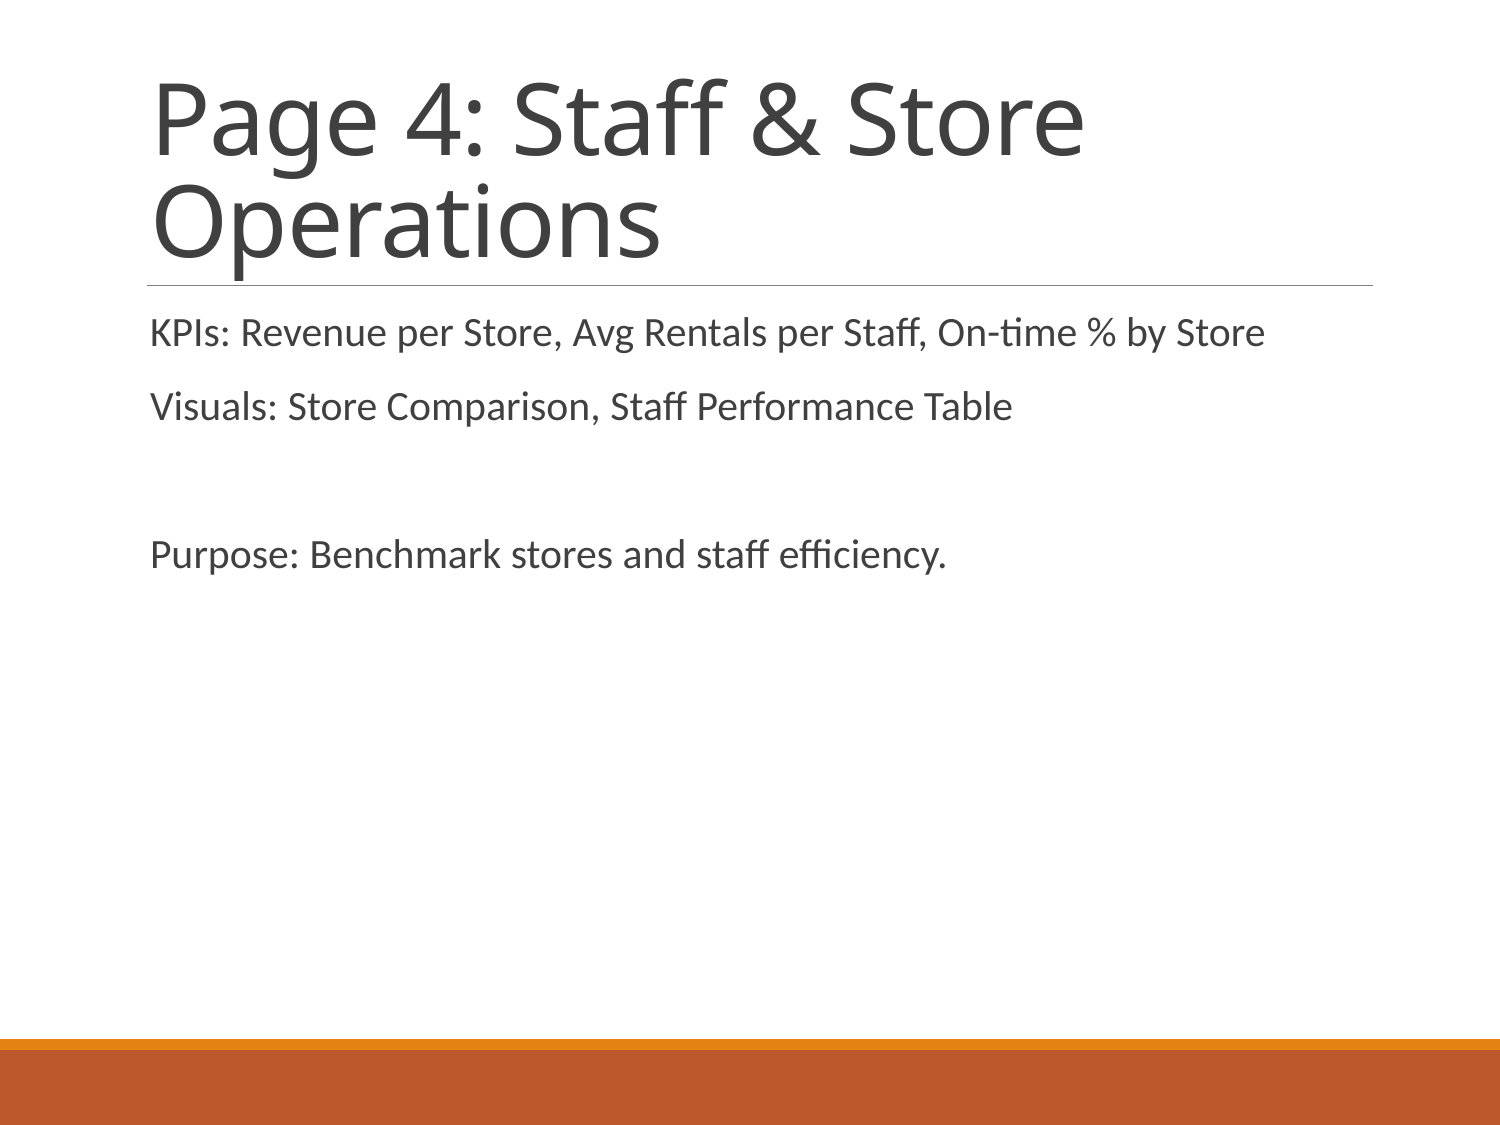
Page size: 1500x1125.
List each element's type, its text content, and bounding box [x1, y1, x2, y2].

title Page 4: Staff & Store Operations [135, 47, 1373, 285]
list KPIs: Revenue per Store, Avg Rentals per Staff, On-time % by Store Visuals: Store Comparison, Staff Performance Table Purpose: Benchmark stores and staff efficiency. [135, 302, 1373, 963]
